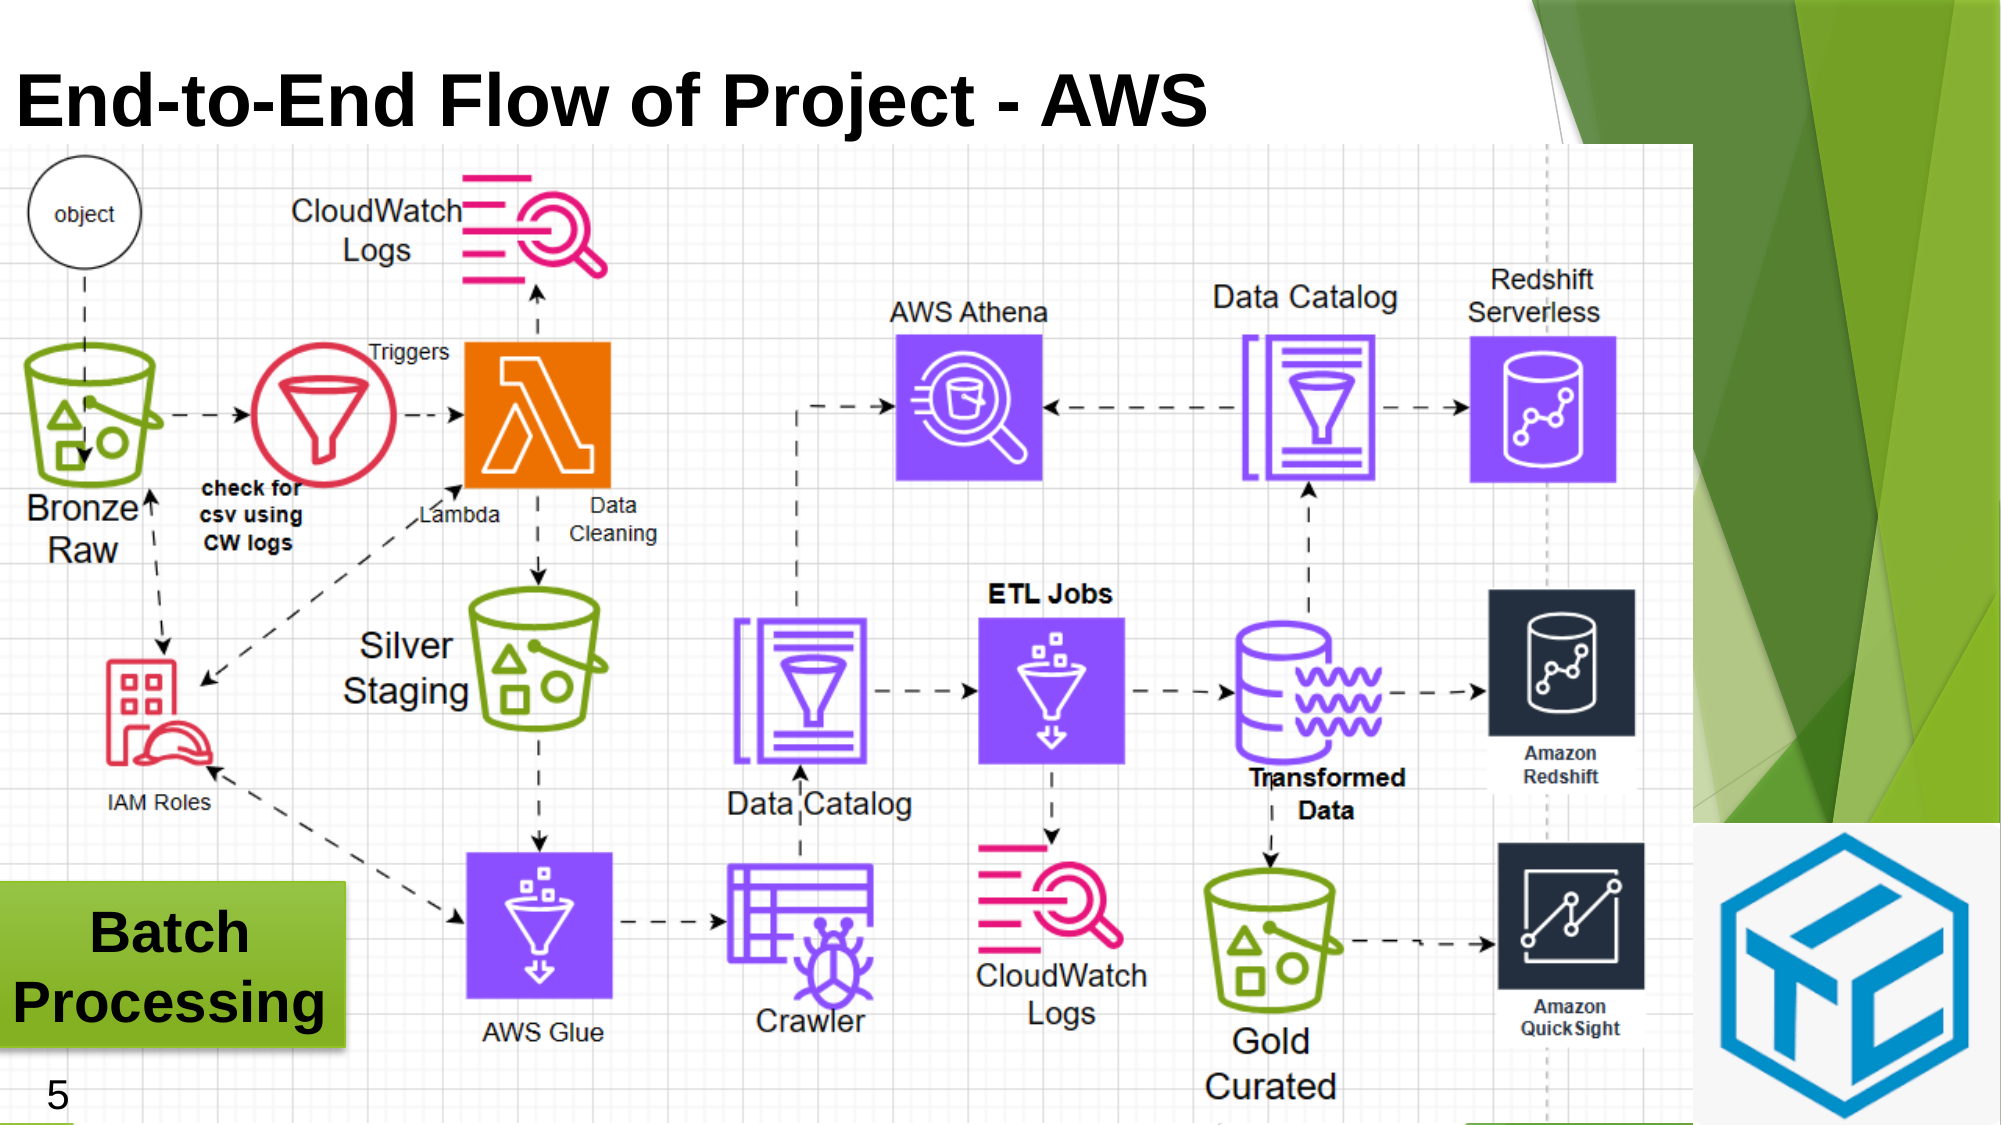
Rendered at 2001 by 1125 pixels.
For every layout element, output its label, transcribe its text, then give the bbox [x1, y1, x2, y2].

picture [0, 144, 2000, 1125]
title End-to-End Flow of Project - AWS [0, 44, 1411, 144]
